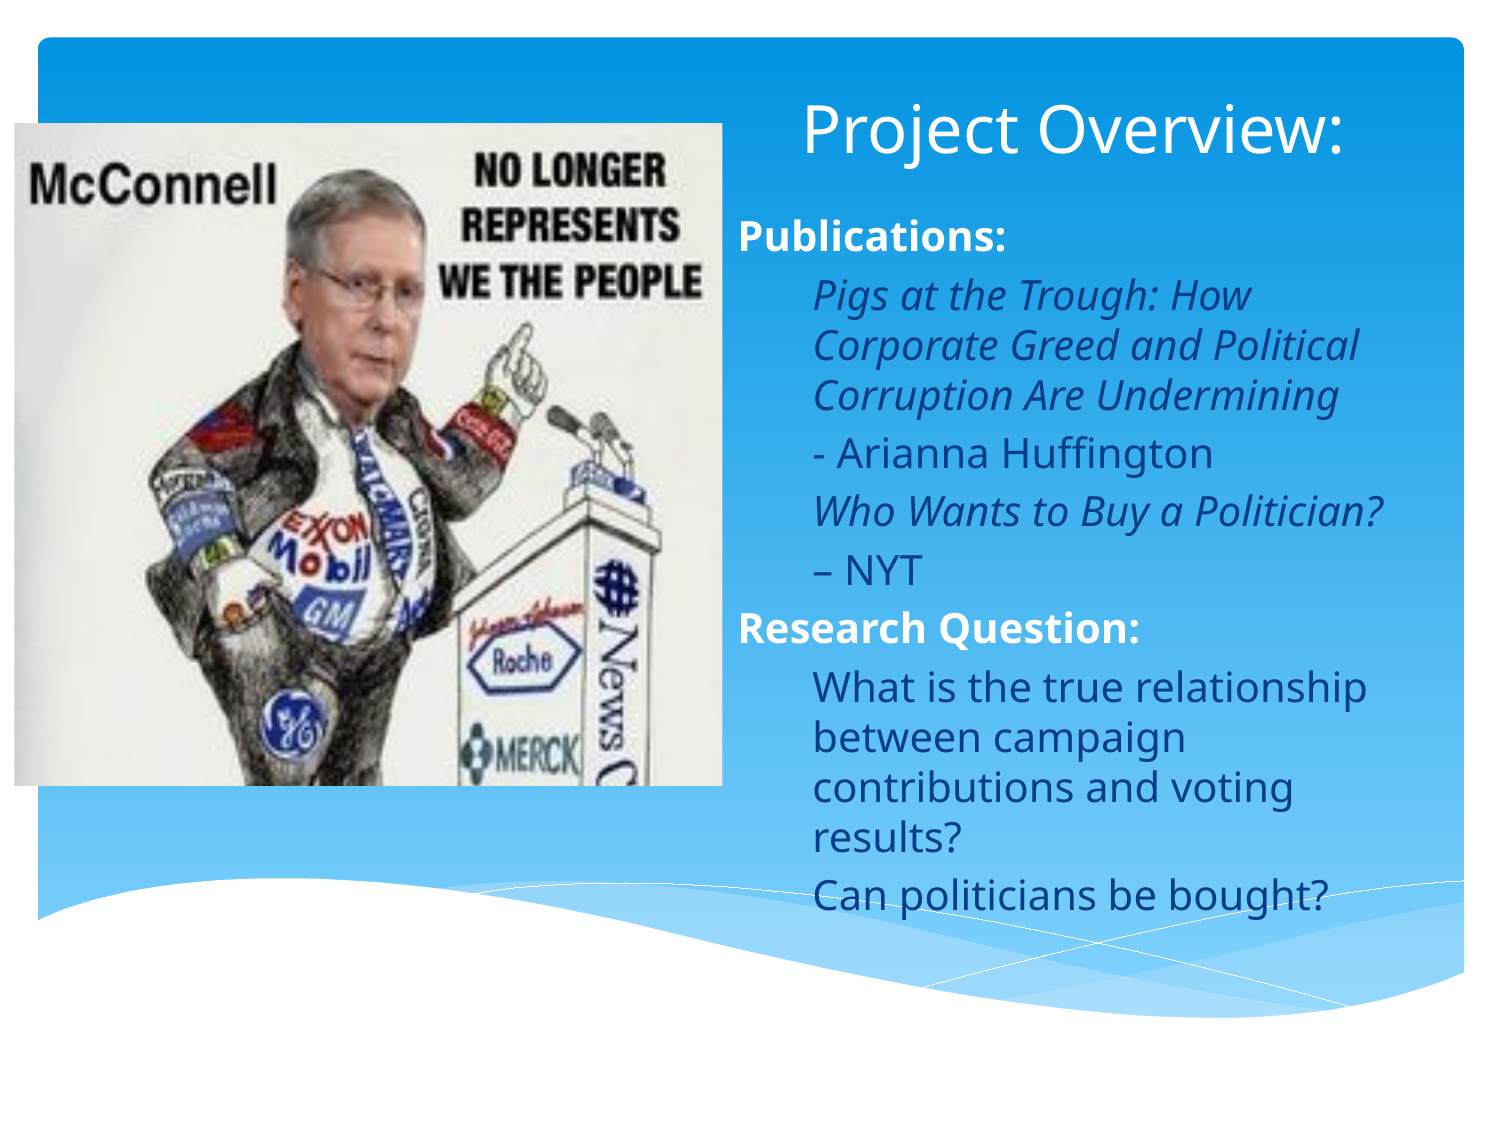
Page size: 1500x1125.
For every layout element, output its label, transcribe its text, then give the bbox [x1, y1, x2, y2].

list Publications: Pigs at the Trough: How Corporate Greed and Political Corruption Are Undermining - Arianna Huffington Who Wants to Buy a Politician? – NYT Research Question: What is the true relationship between campaign contributions and voting results? Can politicians be bought? [722, 202, 1425, 855]
title Project Overview: [722, 55, 1425, 175]
picture [14, 123, 723, 786]
